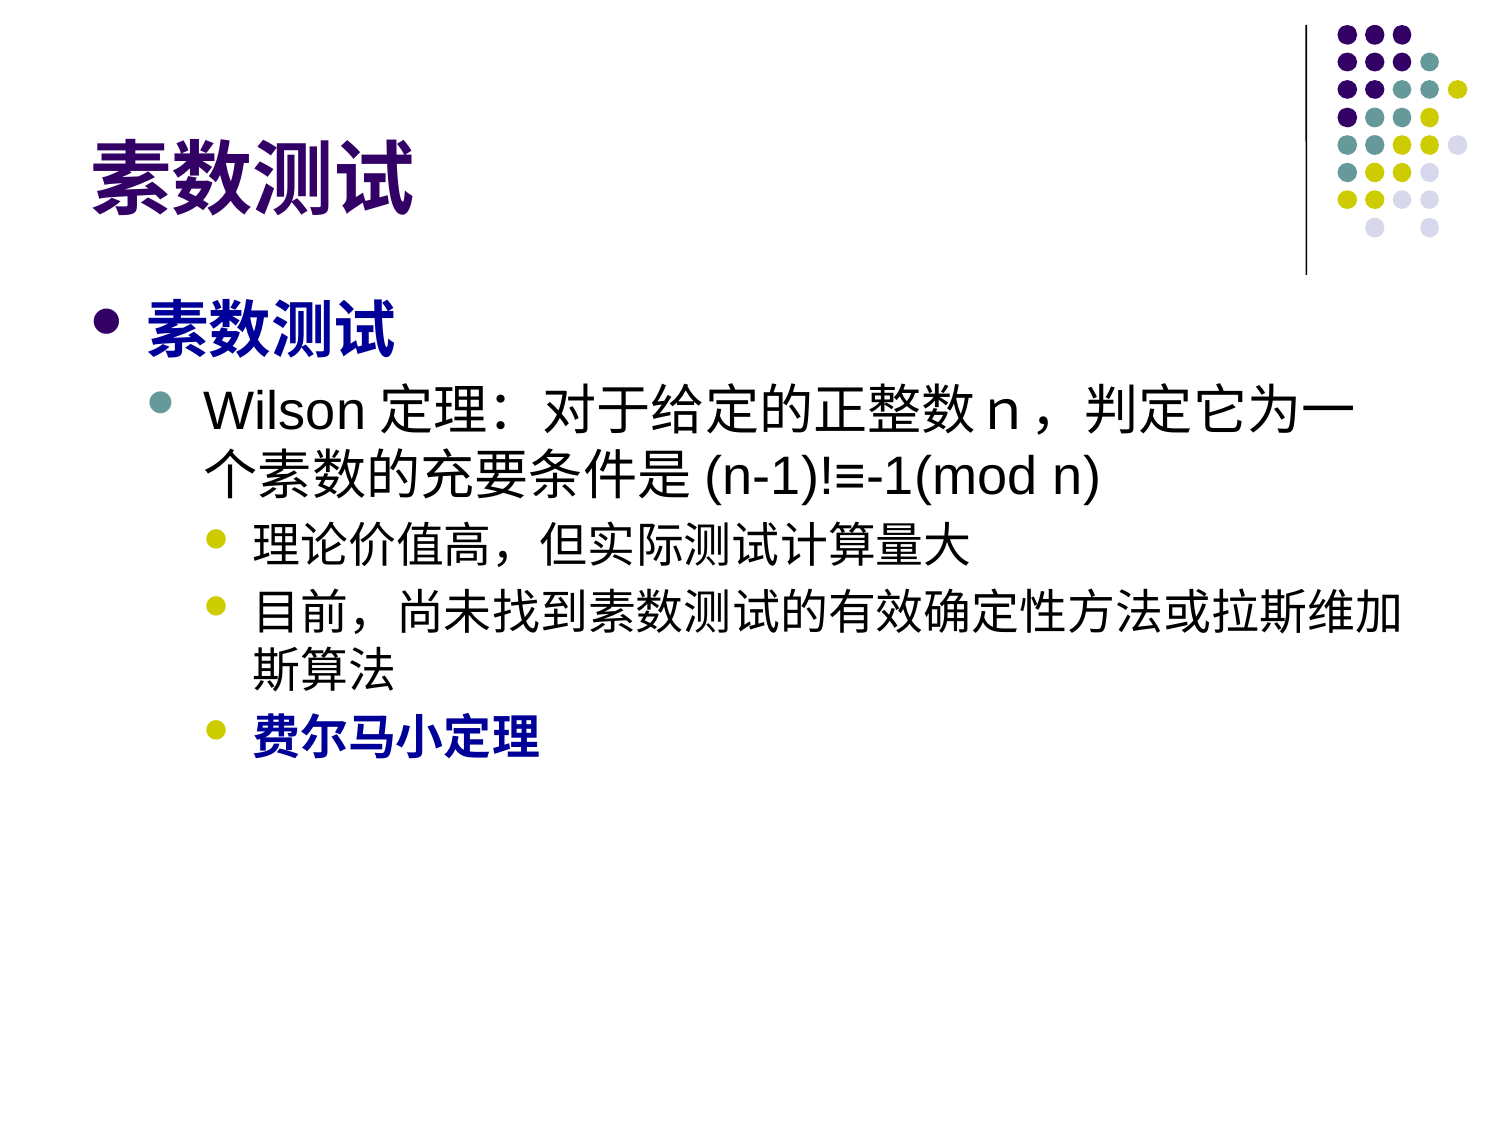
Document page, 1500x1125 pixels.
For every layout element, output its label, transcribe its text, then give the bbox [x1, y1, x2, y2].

title 素数测试 [74, 19, 1313, 233]
list 素数测试 Wilson定理：对于给定的正整数ｎ，判定它为一个素数的充要条件是(n-1)!≡-1(mod n) 理论价值高，但实际测试计算量大 目前，尚未找到素数测试的有效确定性方法或拉斯维加斯算法 费尔马小定理 [74, 281, 1426, 1006]
